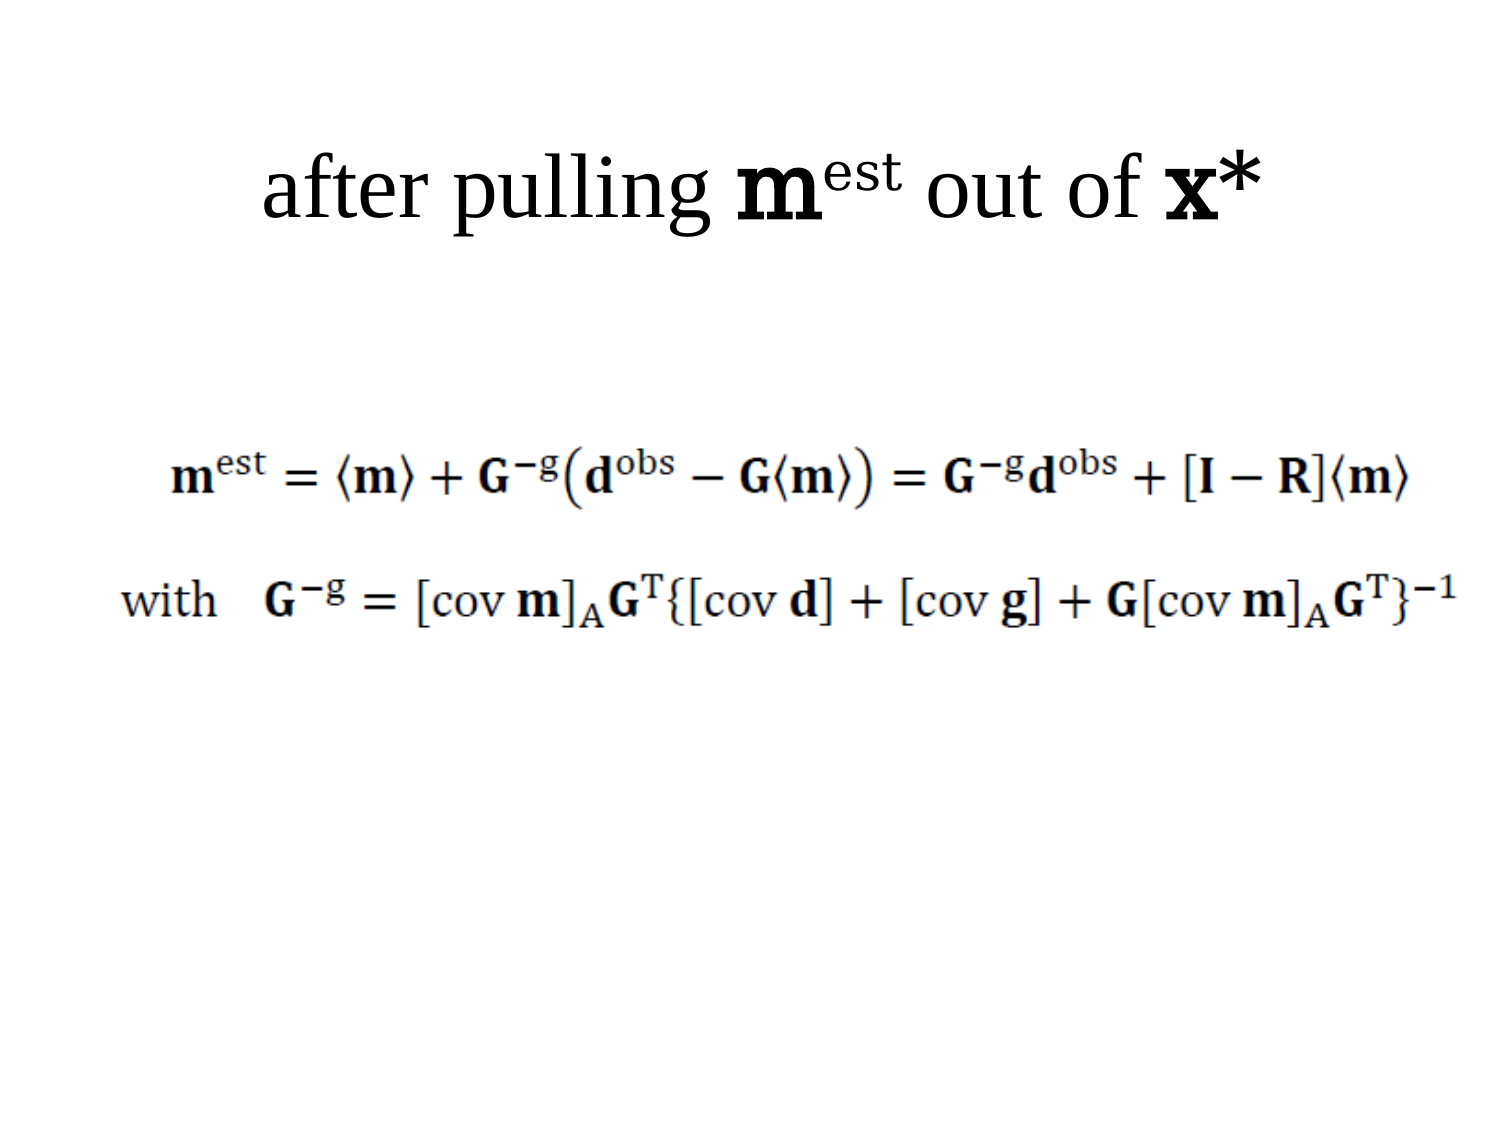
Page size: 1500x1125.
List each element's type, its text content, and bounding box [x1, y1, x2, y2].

title after pulling mest out of x* [87, 87, 1438, 275]
picture [87, 412, 1471, 663]
